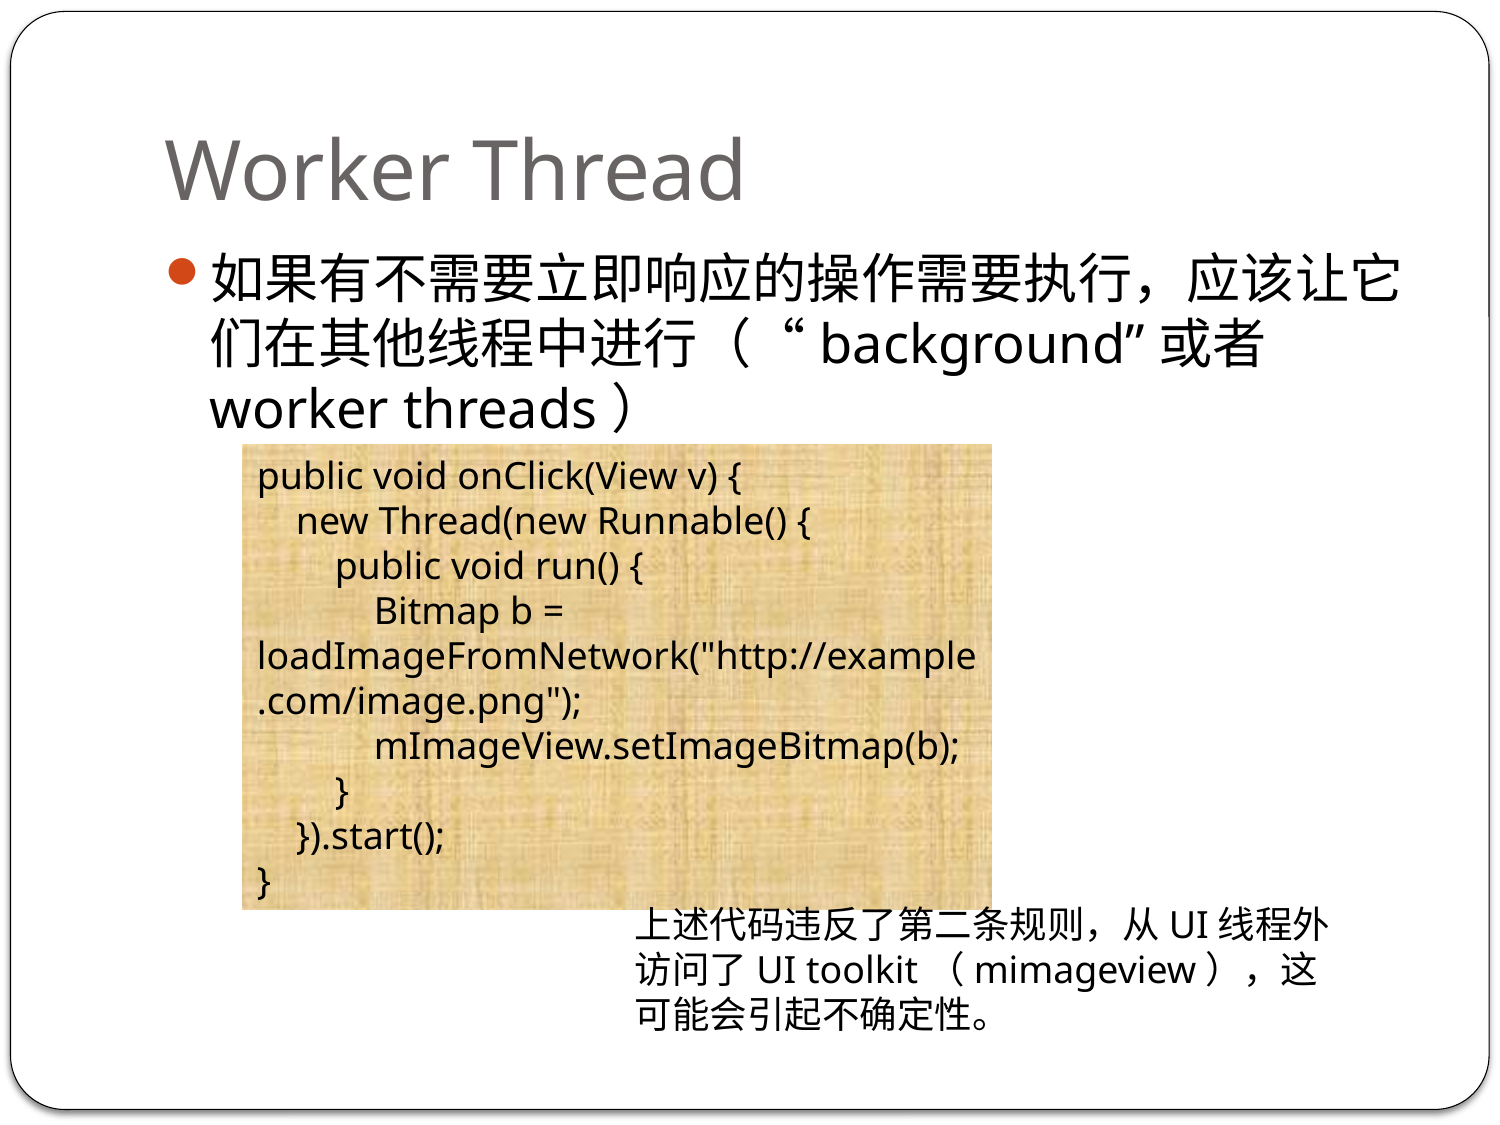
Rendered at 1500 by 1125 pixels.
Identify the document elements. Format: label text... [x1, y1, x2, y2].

list 如果有不需要立即响应的操作需要执行，应该让它们在其他线程中进行（“background”或者worker threads） [150, 237, 1425, 988]
title Worker Thread [150, 45, 1425, 233]
text_box 上述代码违反了第二条规则，从UI线程外访问了UI toolkit（mimageview），这可能会引起不确定性。 [620, 893, 1370, 1043]
text_box public void onClick(View v) { new Thread(new Runnable() { public void run() { Bitmap b = loadImageFromNetwork("http://example.com/image.png"); mImageView.setImageBitmap(b); } }).start(); } [242, 444, 992, 910]
